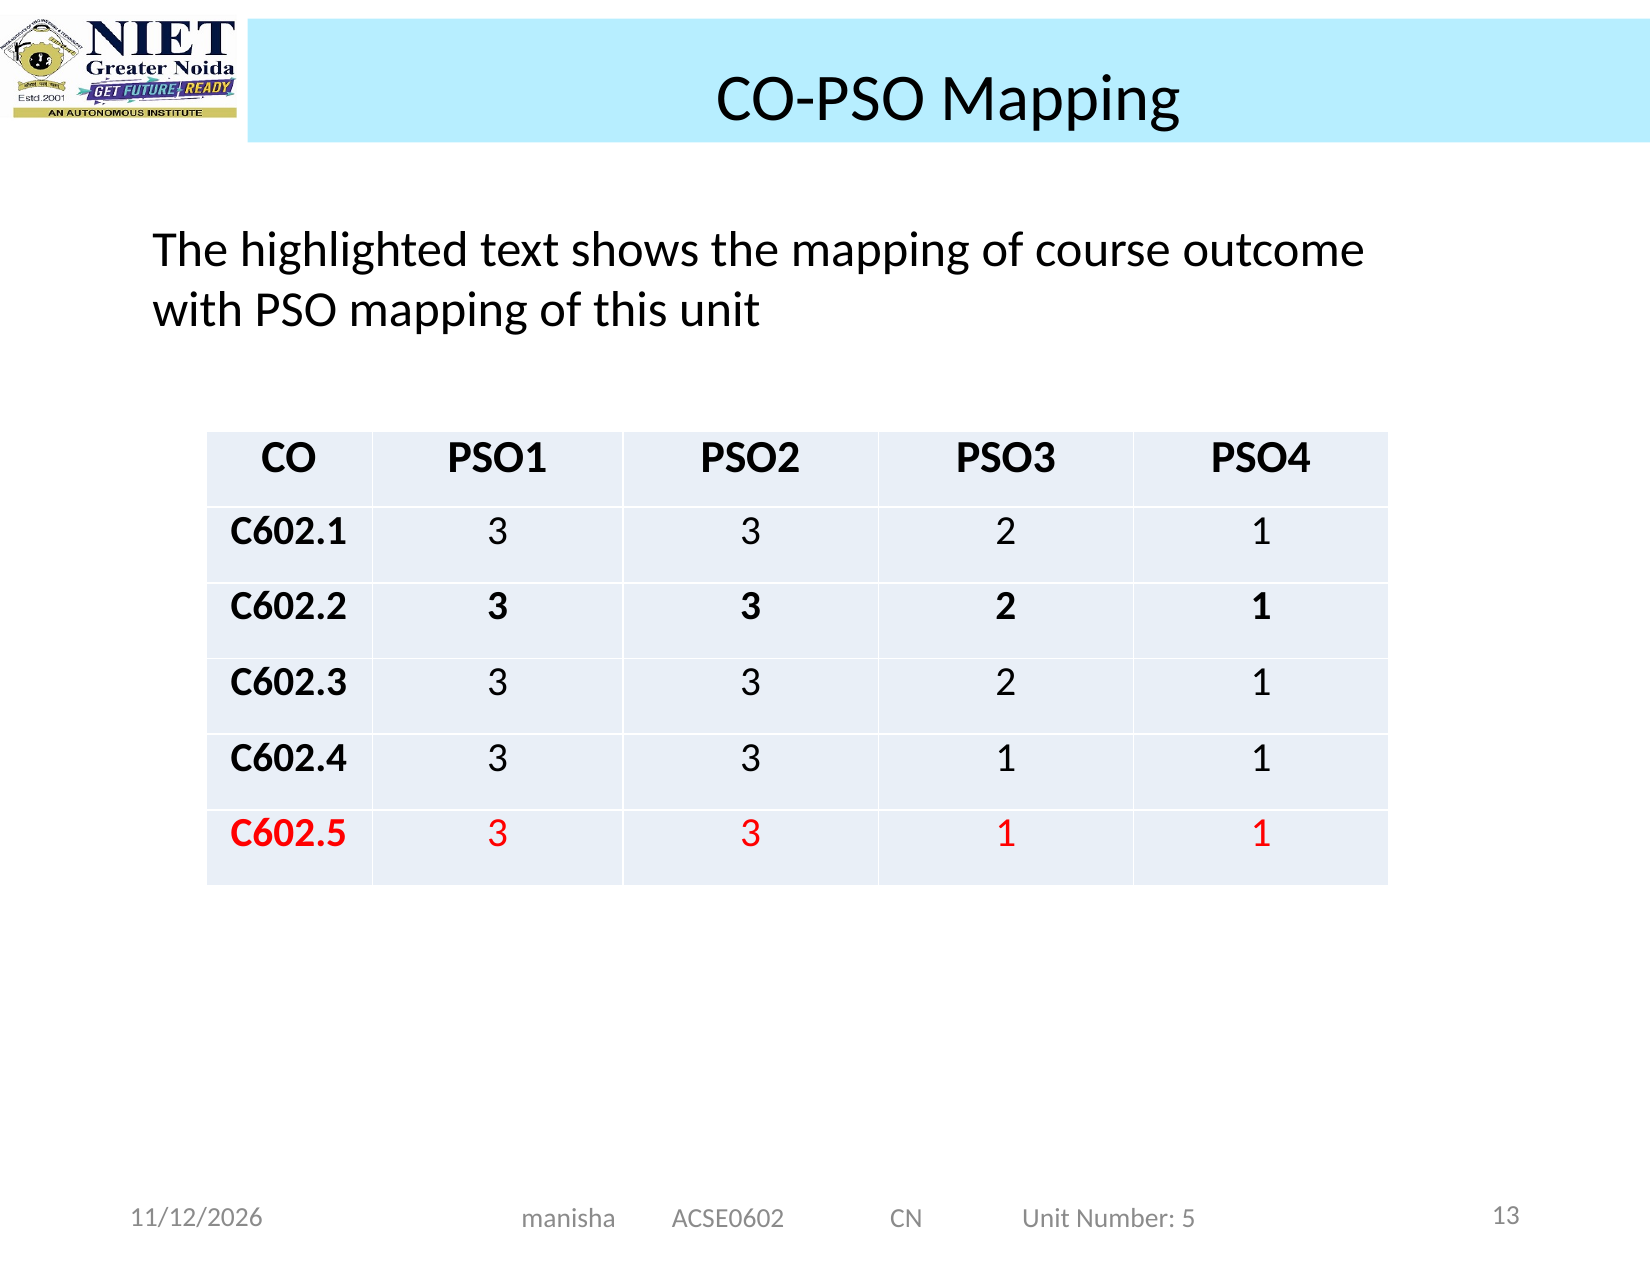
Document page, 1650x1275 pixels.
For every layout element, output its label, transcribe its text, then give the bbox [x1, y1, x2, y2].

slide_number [113, 1181, 300, 1250]
table_cell 3 [373, 508, 622, 582]
footer manisha ACSE0602 CN Unit Number: 5 [405, 1184, 1314, 1250]
table_cell C602.4 [207, 735, 372, 809]
table_cell C602.2 [207, 584, 372, 658]
table_cell 1 [1134, 584, 1388, 658]
table_cell 3 [624, 508, 878, 582]
table_cell C602.3 [207, 659, 372, 733]
table_cell 1 [1134, 659, 1388, 733]
table_cell 3 [624, 811, 878, 885]
text_box The highlighted text shows the mapping of course outcome with PSO mapping of this unit [137, 208, 1472, 344]
table_cell C602.5 [207, 811, 372, 885]
picture [0, 0, 237, 146]
table_cell 1 [1134, 735, 1388, 809]
table_cell 1 [879, 735, 1133, 809]
table_cell 2 [879, 508, 1133, 582]
table_cell 3 [373, 735, 622, 809]
table_header CO [207, 432, 372, 506]
table_cell 1 [1134, 508, 1388, 582]
text_box CO-PSO Mapping [247, 18, 1650, 143]
table_cell 3 [624, 659, 878, 733]
table_cell 1 [879, 811, 1133, 885]
table_cell 2 [879, 659, 1133, 733]
table_cell 3 [373, 811, 622, 885]
table_cell C602.1 [207, 508, 372, 582]
table_header PSO2 [624, 432, 878, 506]
table_cell 3 [624, 735, 878, 809]
table_header PSO1 [373, 432, 622, 506]
table_cell 2 [879, 584, 1133, 658]
table_header PSO3 [879, 432, 1133, 506]
table_cell 3 [373, 584, 622, 658]
table_header PSO4 [1134, 432, 1388, 506]
table_cell 3 [373, 659, 622, 733]
table_cell 1 [1134, 811, 1388, 885]
slide_number 13 [1433, 1179, 1537, 1248]
table_cell 3 [624, 584, 878, 658]
